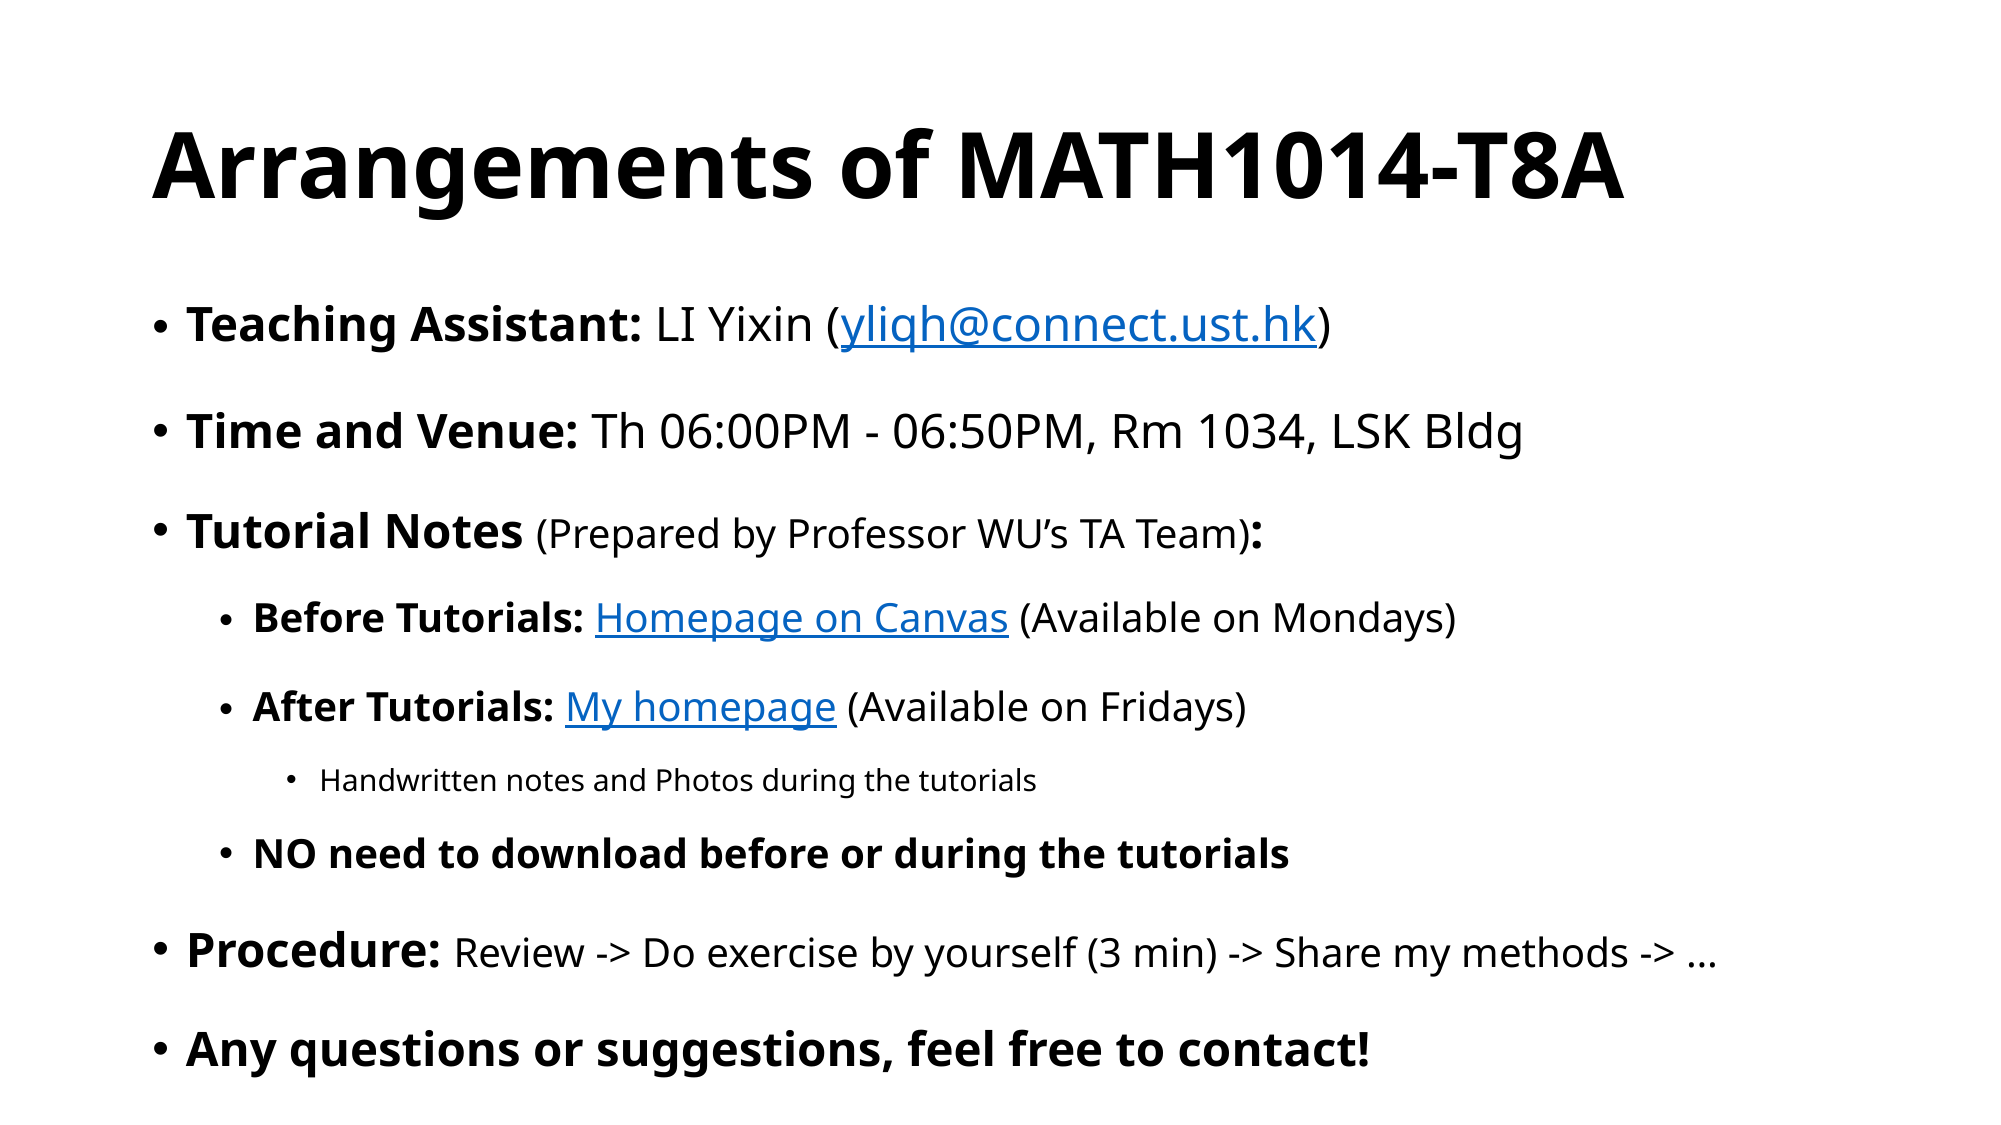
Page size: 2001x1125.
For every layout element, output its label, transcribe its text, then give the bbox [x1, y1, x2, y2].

list Teaching Assistant: LI Yixin (yliqh@connect.ust.hk) Time and Venue: Th 06:00PM - 06:50PM, Rm 1034, LSK Bldg Tutorial Notes (Prepared by Professor WU’s TA Team): Before Tutorials: Homepage on Canvas (Available on Mondays) After Tutorials: My homepage (Available on Fridays) Handwritten notes and Photos during the tutorials NO need to download before or during the tutorials Procedure: Review -> Do exercise by yourself (3 min) -> Share my methods -> … Any questions or suggestions, feel free to contact! [137, 253, 2000, 1091]
title Arrangements of MATH1014-T8A [137, 59, 1863, 253]
